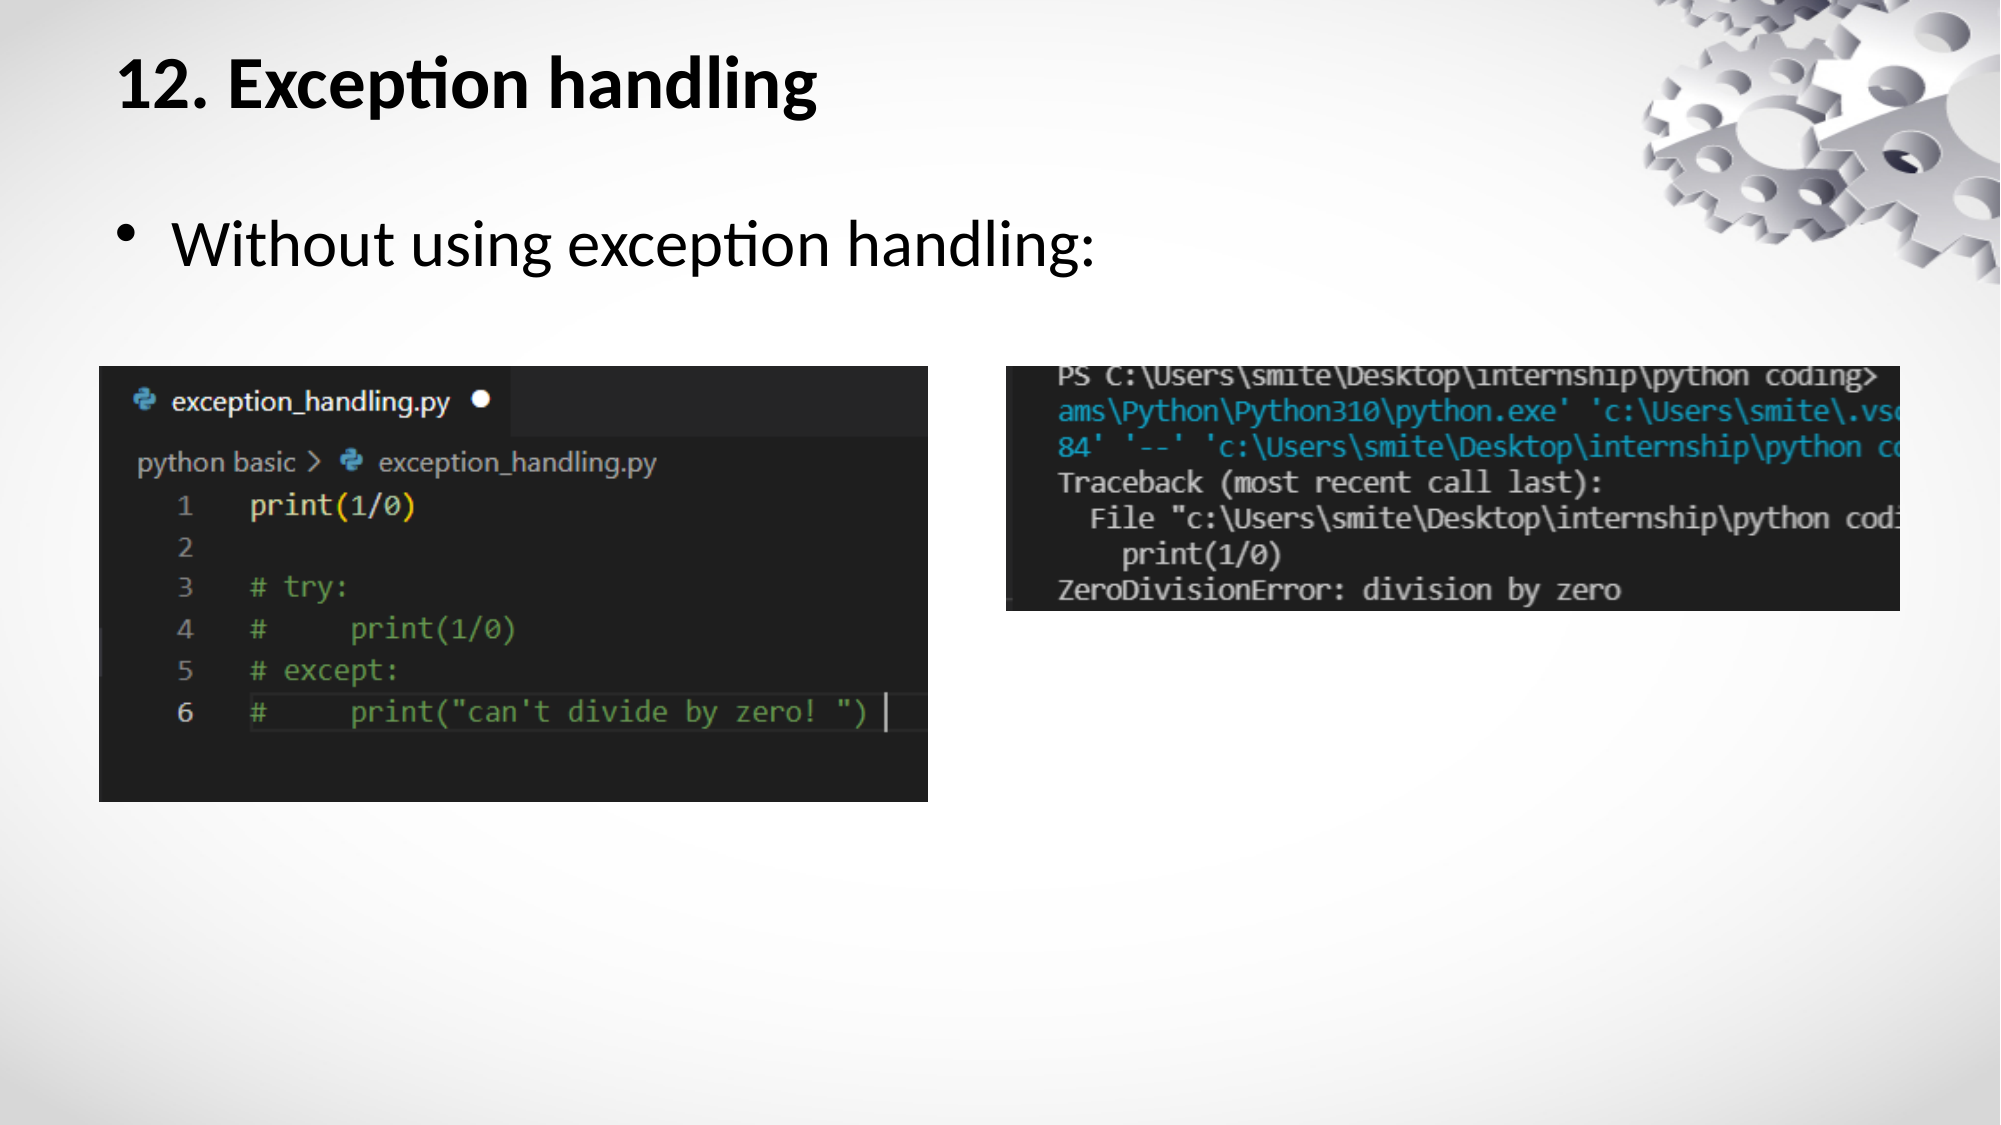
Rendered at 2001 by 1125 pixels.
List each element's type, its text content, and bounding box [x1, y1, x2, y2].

list Without using exception handling: [99, 192, 1901, 1006]
title 12. Exception handling [99, 30, 1901, 127]
picture [0, 0, 2000, 1125]
